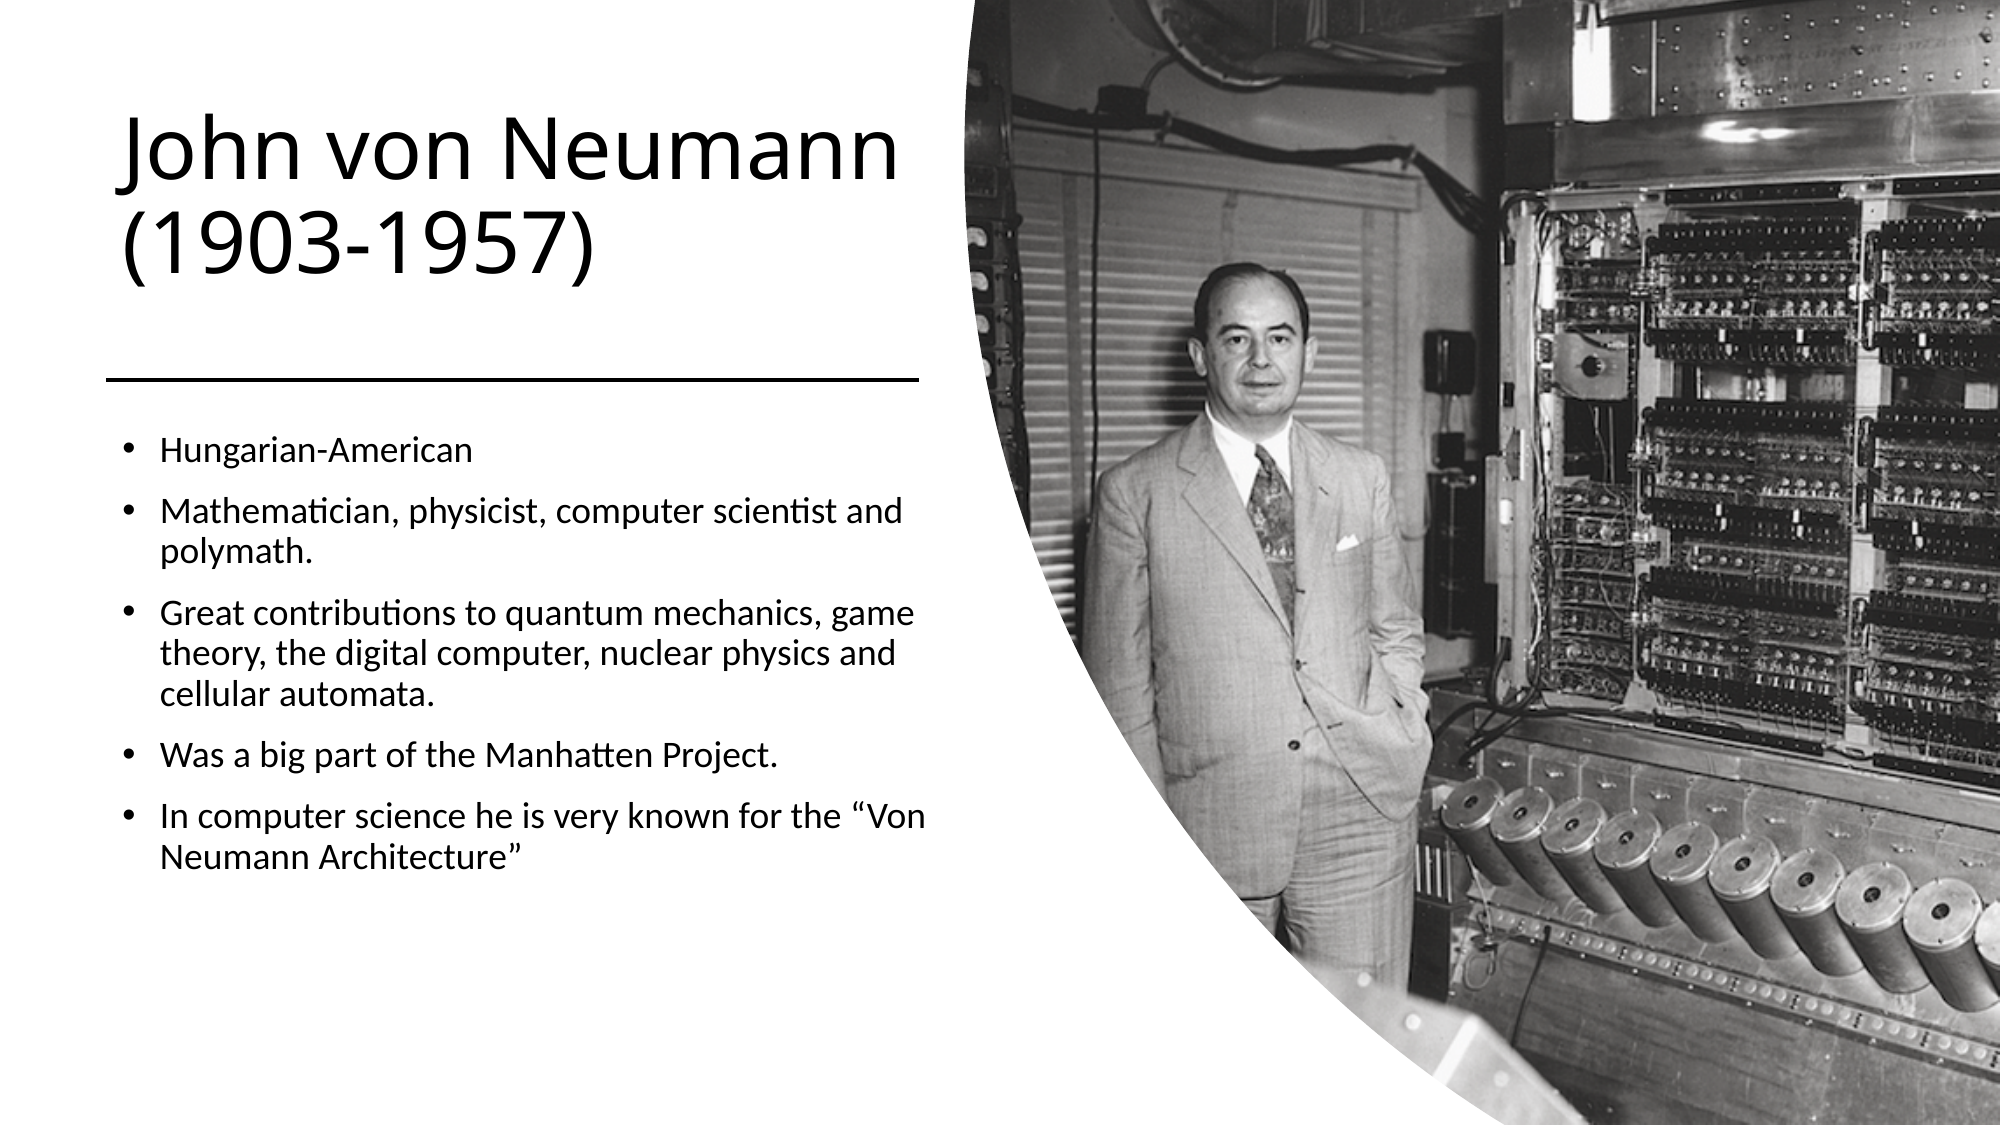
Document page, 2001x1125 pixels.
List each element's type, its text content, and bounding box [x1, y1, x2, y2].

title John von Neumann (1903-1957) [107, 59, 948, 338]
list Hungarian-American Mathematician, physicist, computer scientist and polymath. Great contributions to quantum mechanics, game theory, the digital computer, nuclear physics and cellular automata. Was a big part of the Manhatten Project. In computer science he is very known for the “Von Neumann Architecture” [107, 422, 948, 991]
picture [964, 0, 2000, 1125]
